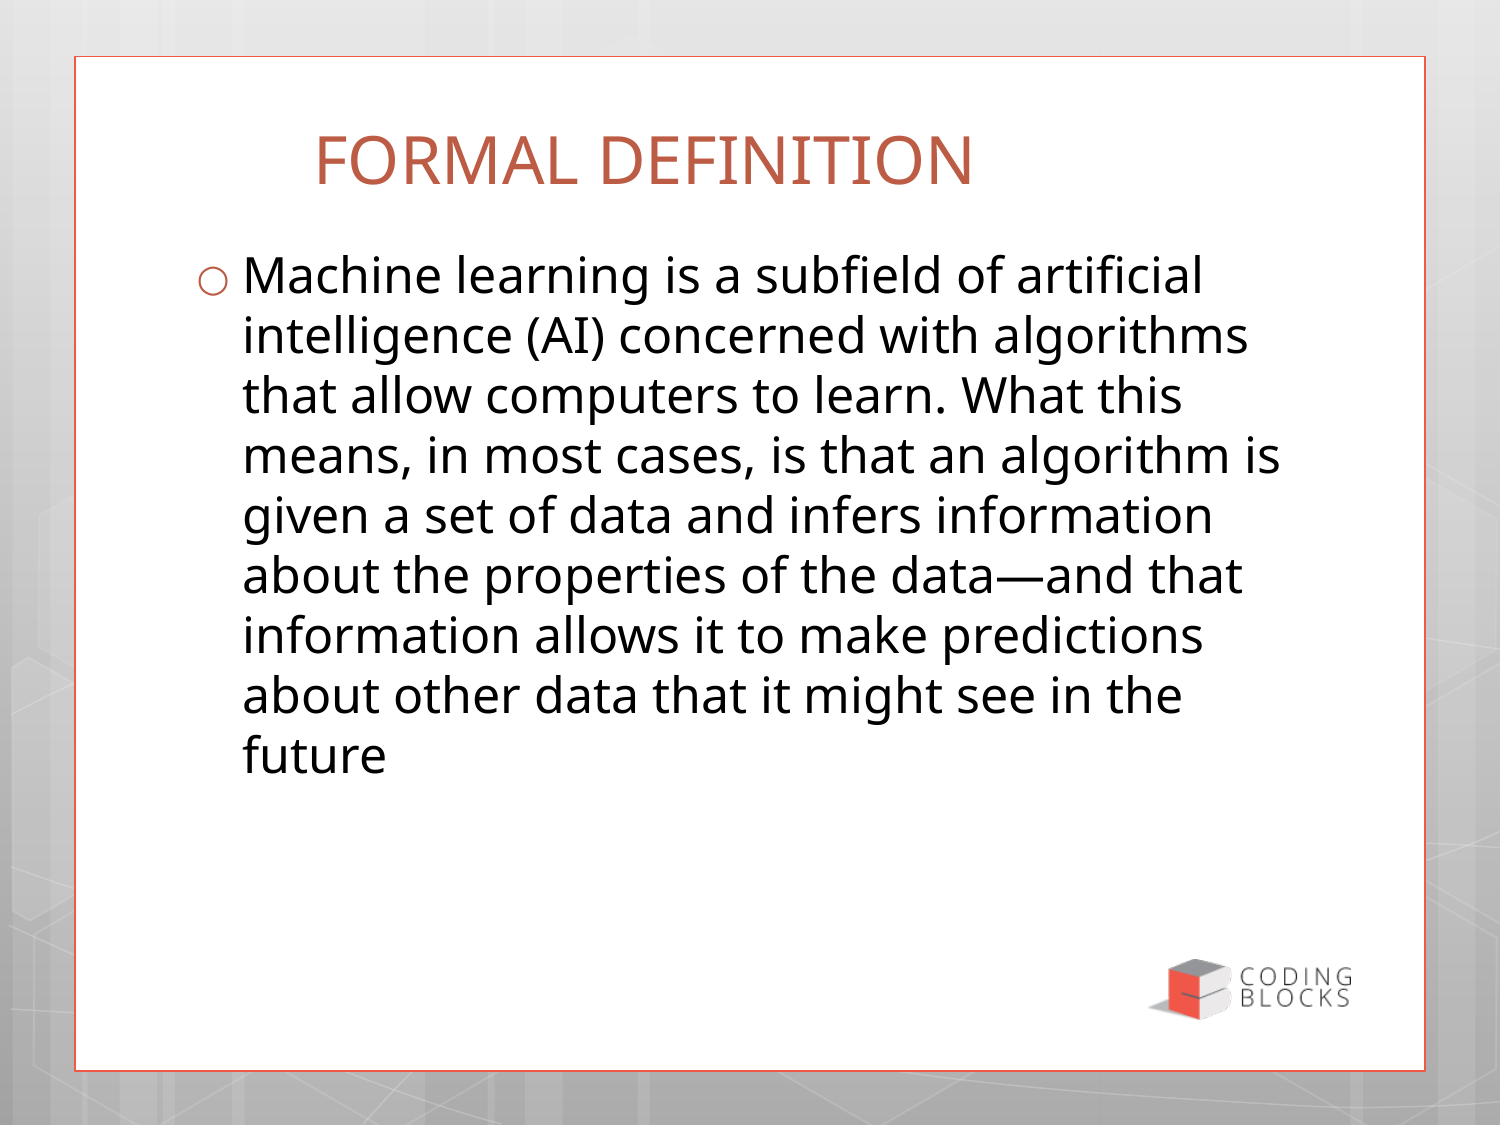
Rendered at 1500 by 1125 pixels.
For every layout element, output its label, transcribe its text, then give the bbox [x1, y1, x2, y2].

list Machine learning is a subfield of artificial intelligence (AI) concerned with algorithms that allow computers to learn. What this means, in most cases, is that an algorithm is given a set of data and infers information about the properties of the data—and that information allows it to make predictions about other data that it might see in the future [171, 236, 1351, 957]
picture [1146, 959, 1351, 1021]
title FORMAL DEFINITION [246, 111, 1426, 206]
